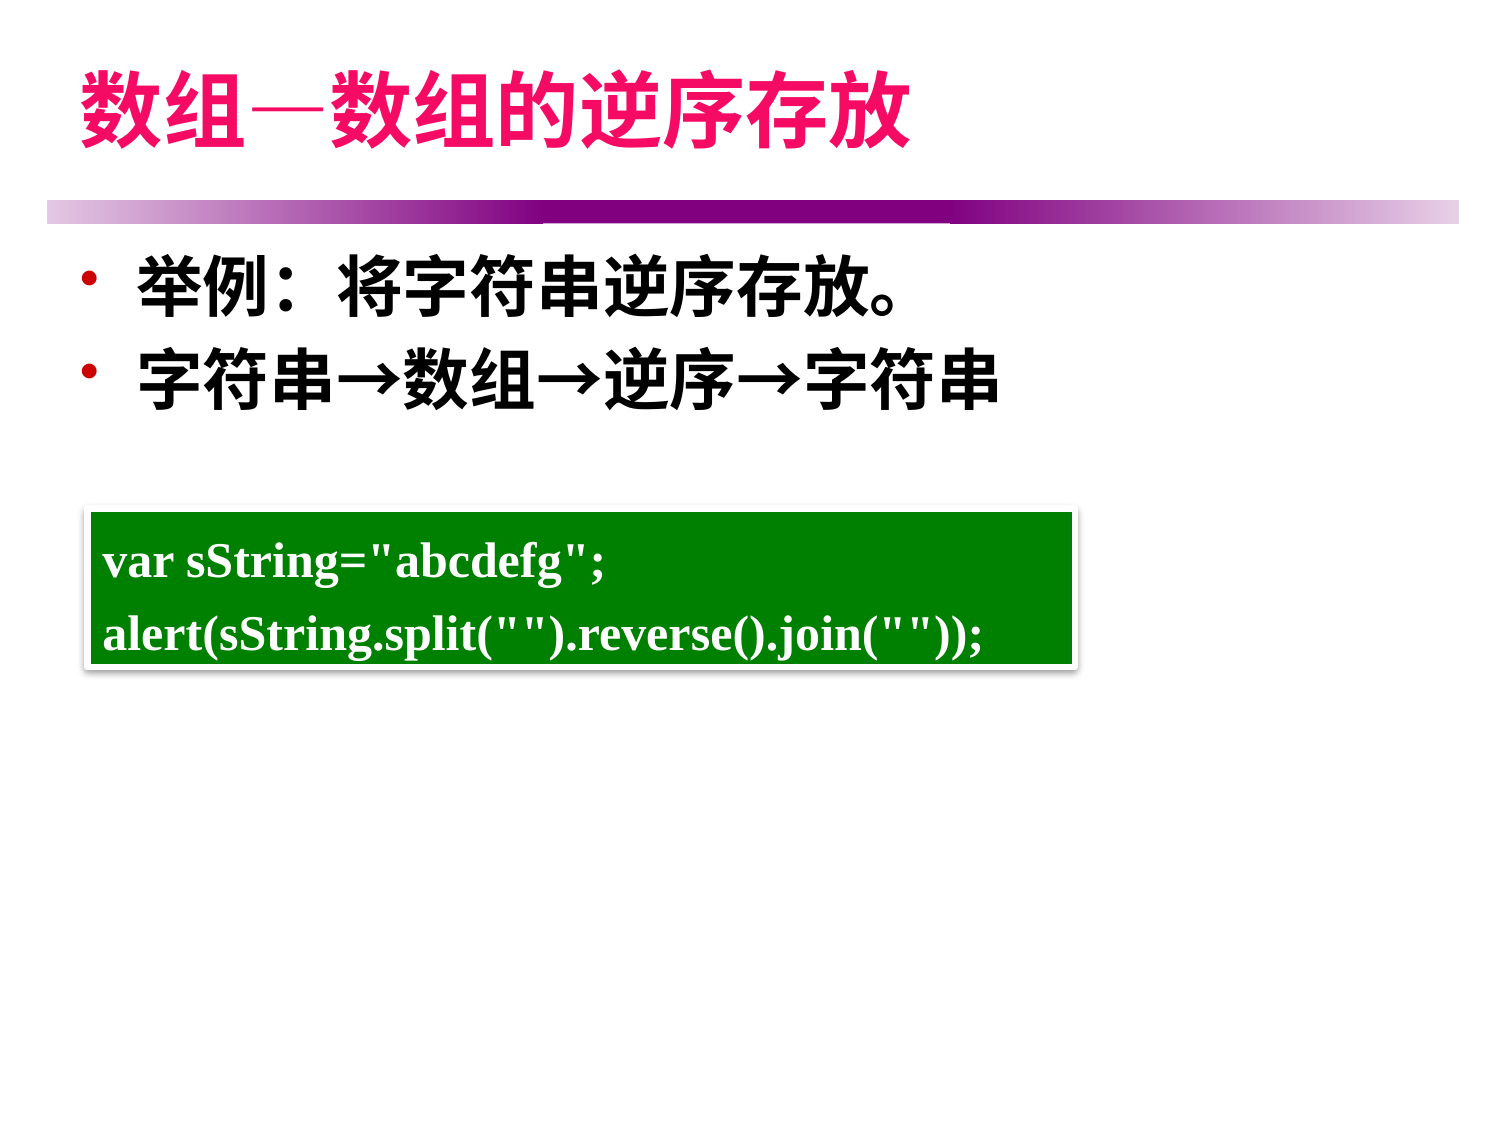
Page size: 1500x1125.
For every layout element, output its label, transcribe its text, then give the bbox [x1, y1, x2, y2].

text_box var sString="abcdefg"; alert(sString.split("").reverse().join("")); [84, 505, 1078, 670]
title 数组—数组的逆序存放 [64, 24, 1424, 193]
list 举例：将字符串逆序存放。 字符串→数组→逆序→字符串 [64, 237, 1447, 475]
